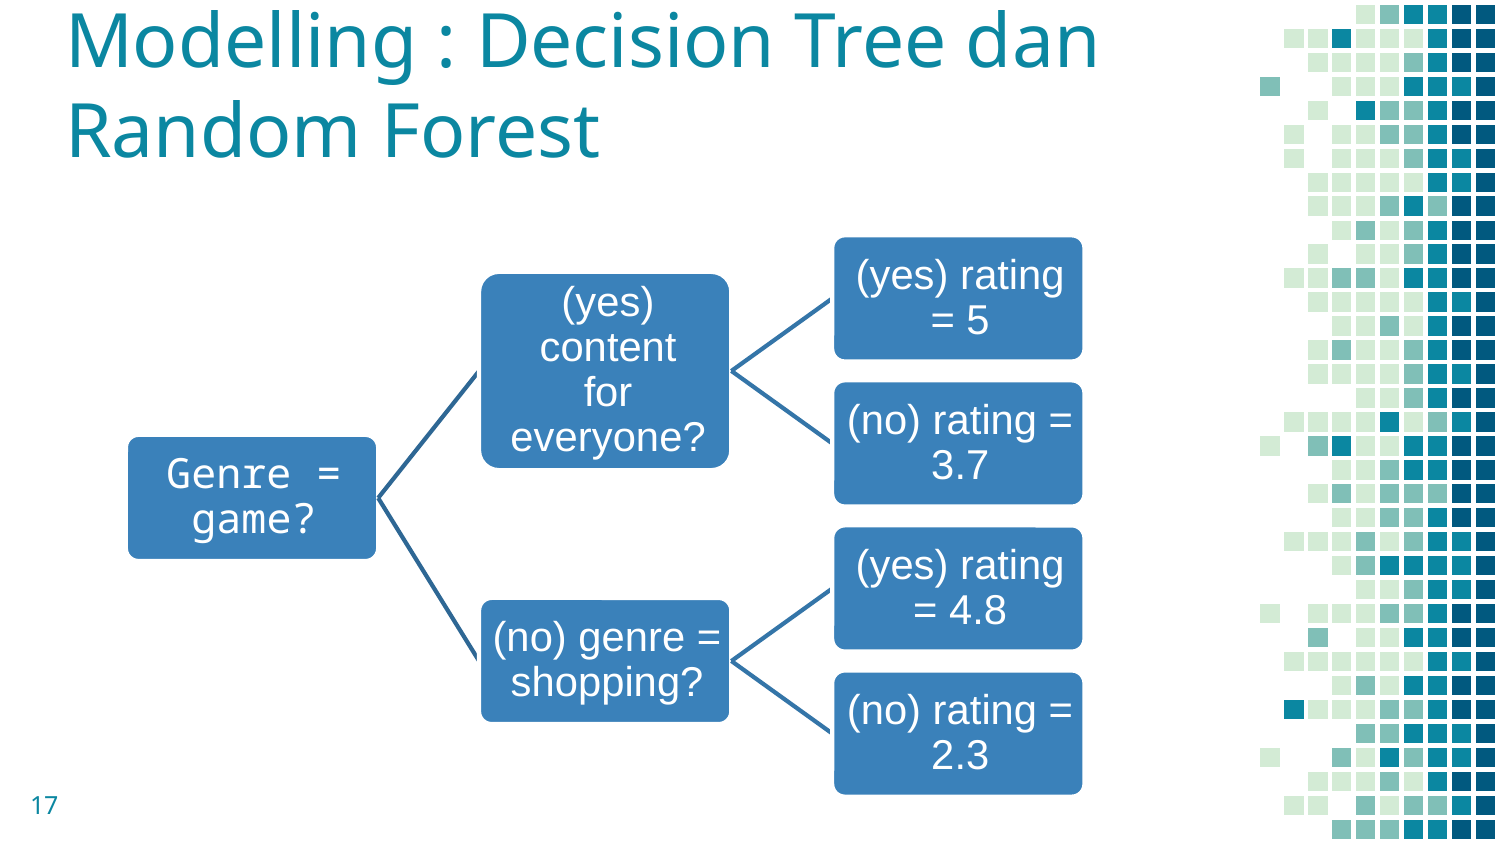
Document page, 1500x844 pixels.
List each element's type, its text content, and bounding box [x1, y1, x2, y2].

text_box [124, 188, 1086, 844]
title Modelling : Decision Tree dan Random Forest [50, 46, 1160, 188]
slide_number 17 [15, 774, 105, 839]
